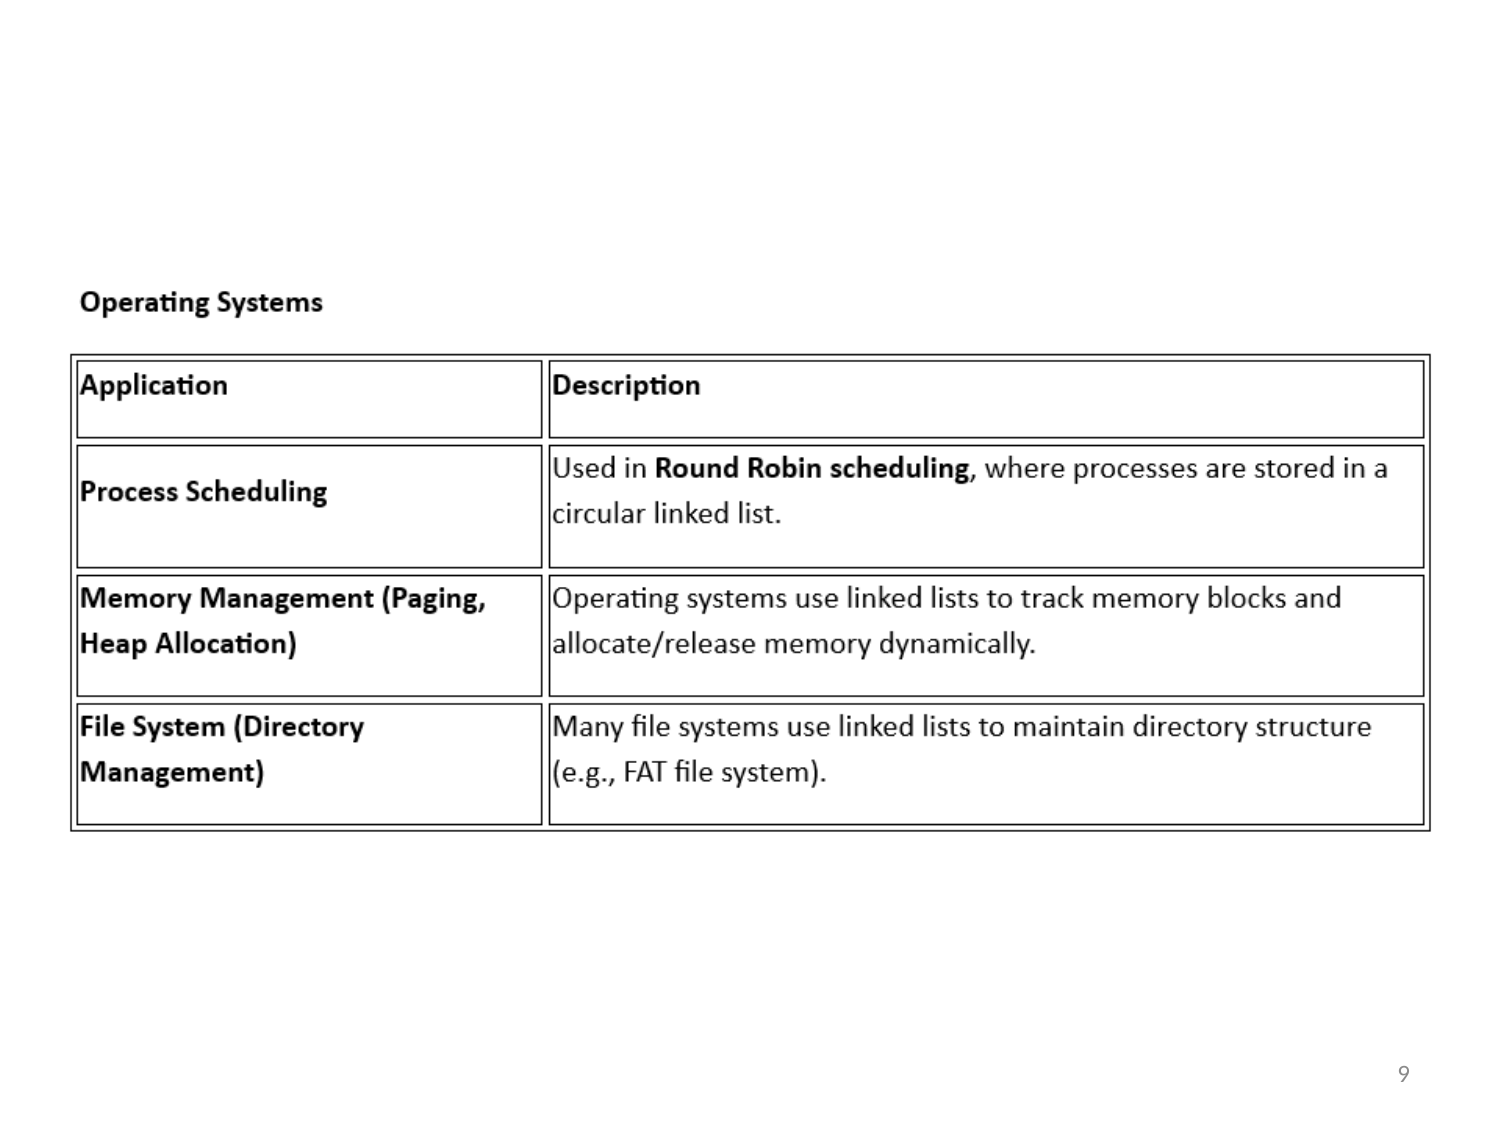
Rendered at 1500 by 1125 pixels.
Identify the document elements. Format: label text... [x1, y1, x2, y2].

picture [58, 279, 1442, 846]
slide_number 9 [1074, 1042, 1425, 1103]
